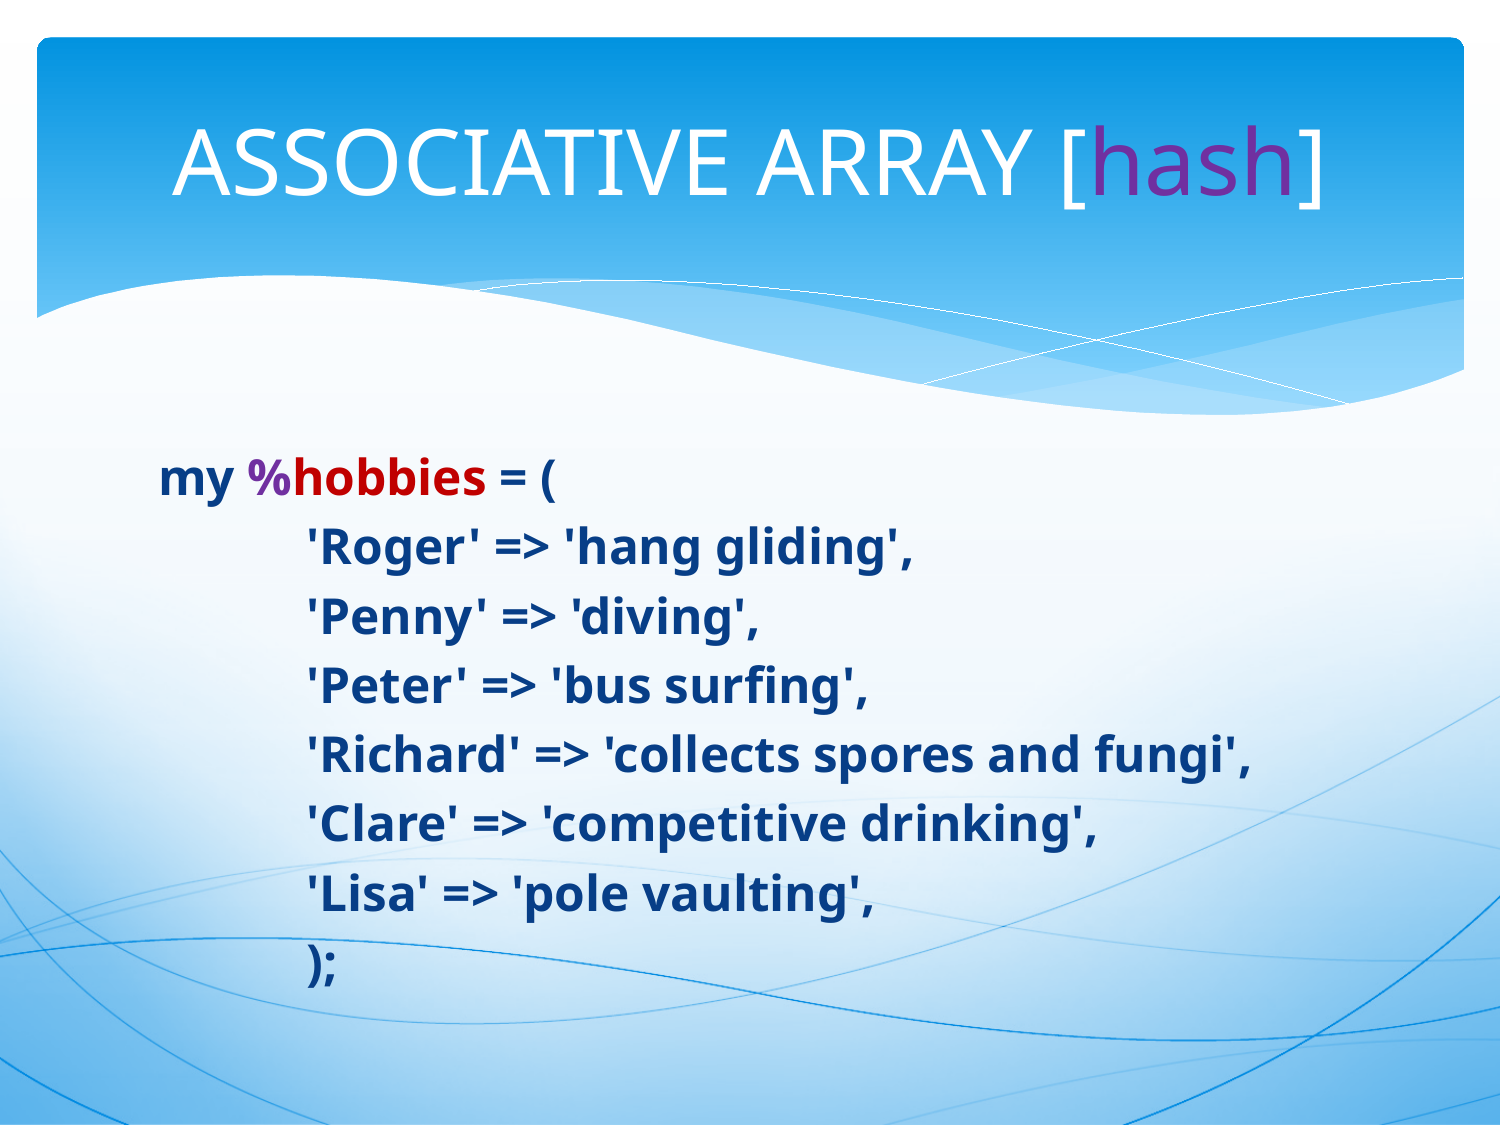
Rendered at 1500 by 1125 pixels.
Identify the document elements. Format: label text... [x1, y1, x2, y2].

list my %hobbies = ( 'Roger' => 'hang gliding', 'Penny' => 'diving', 'Peter' => 'bus surfing', 'Richard' => 'collects spores and fungi', 'Clare' => 'competitive drinking', 'Lisa' => 'pole vaulting', ); [143, 438, 1359, 1005]
title ASSOCIATIVE ARRAY [hash] [75, 55, 1425, 261]
